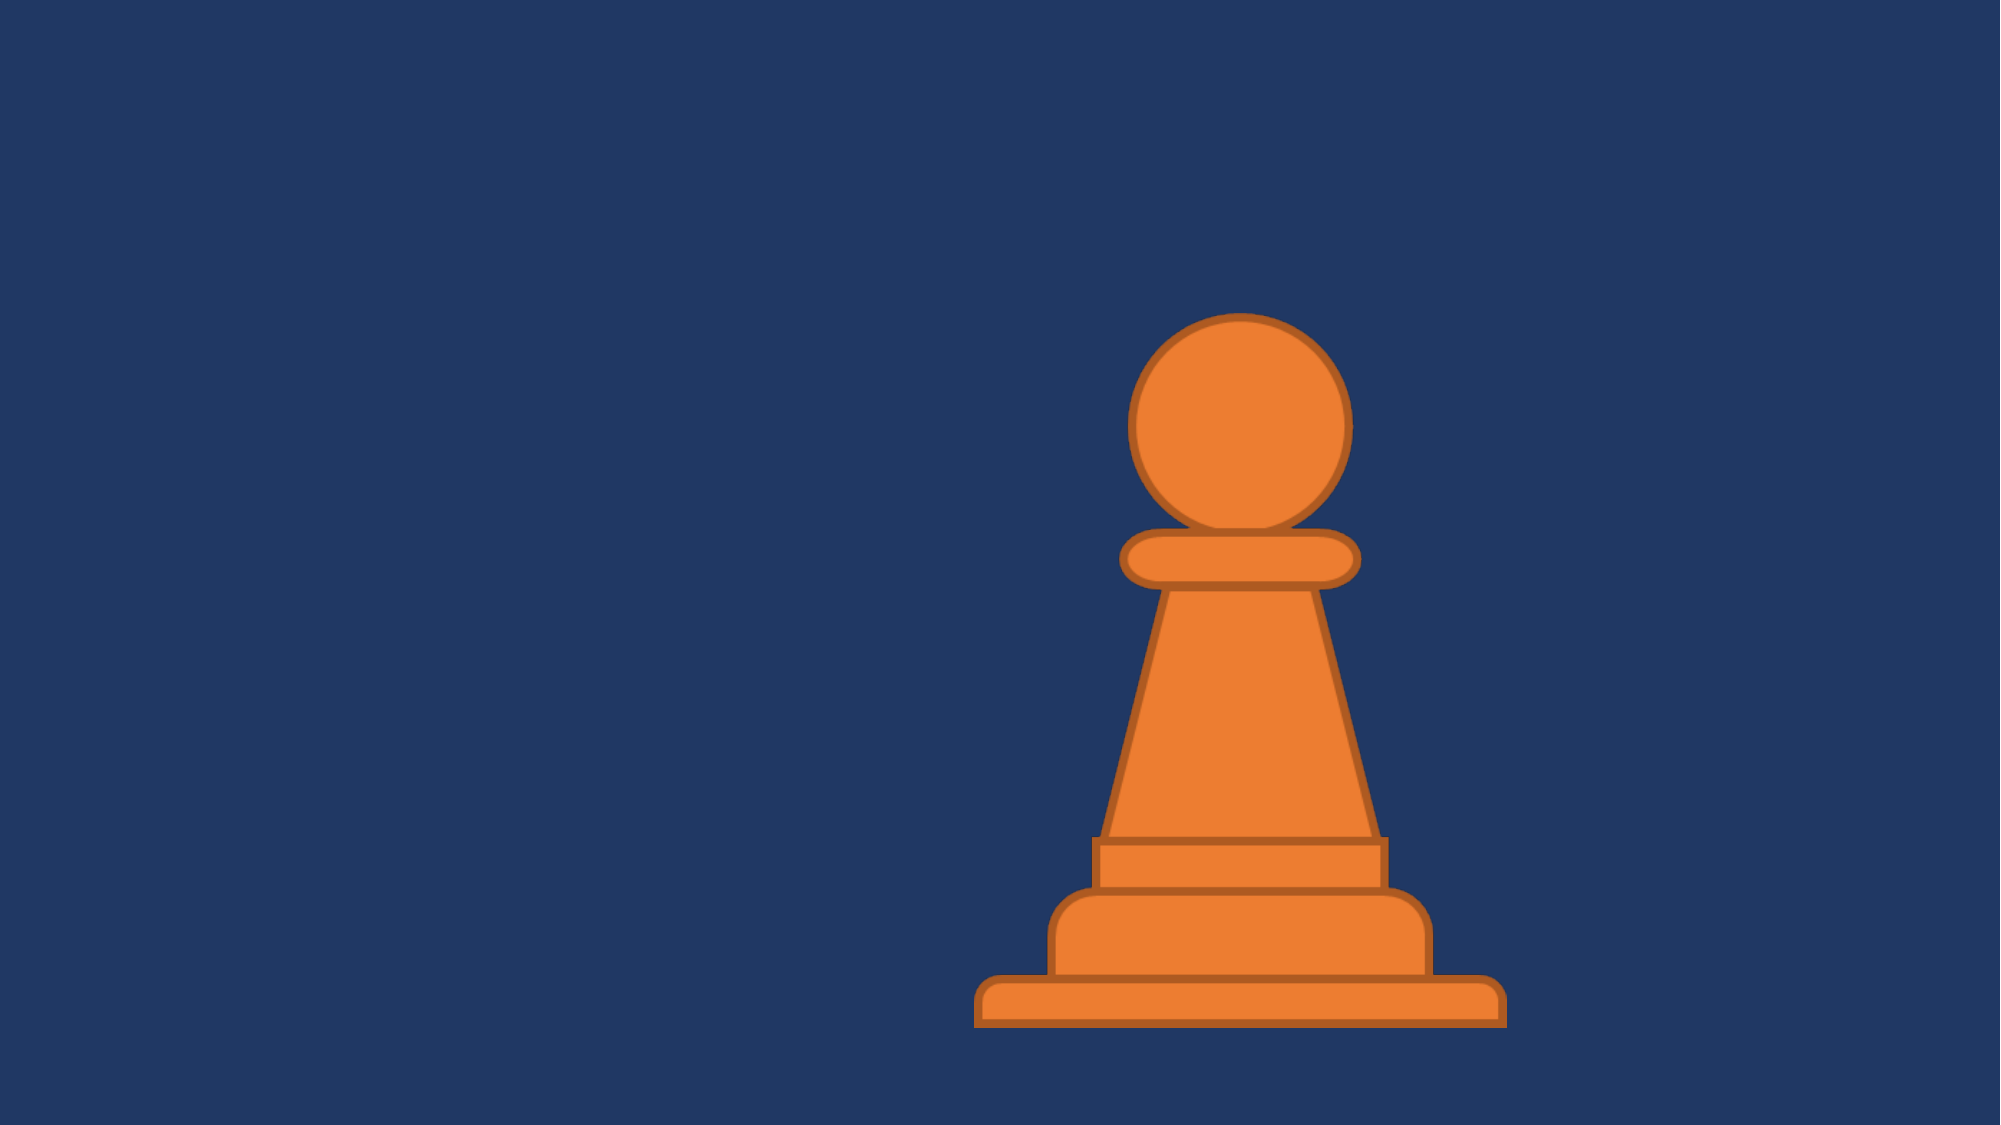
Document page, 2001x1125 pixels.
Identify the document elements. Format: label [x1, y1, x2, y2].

list [974, 313, 1507, 1028]
